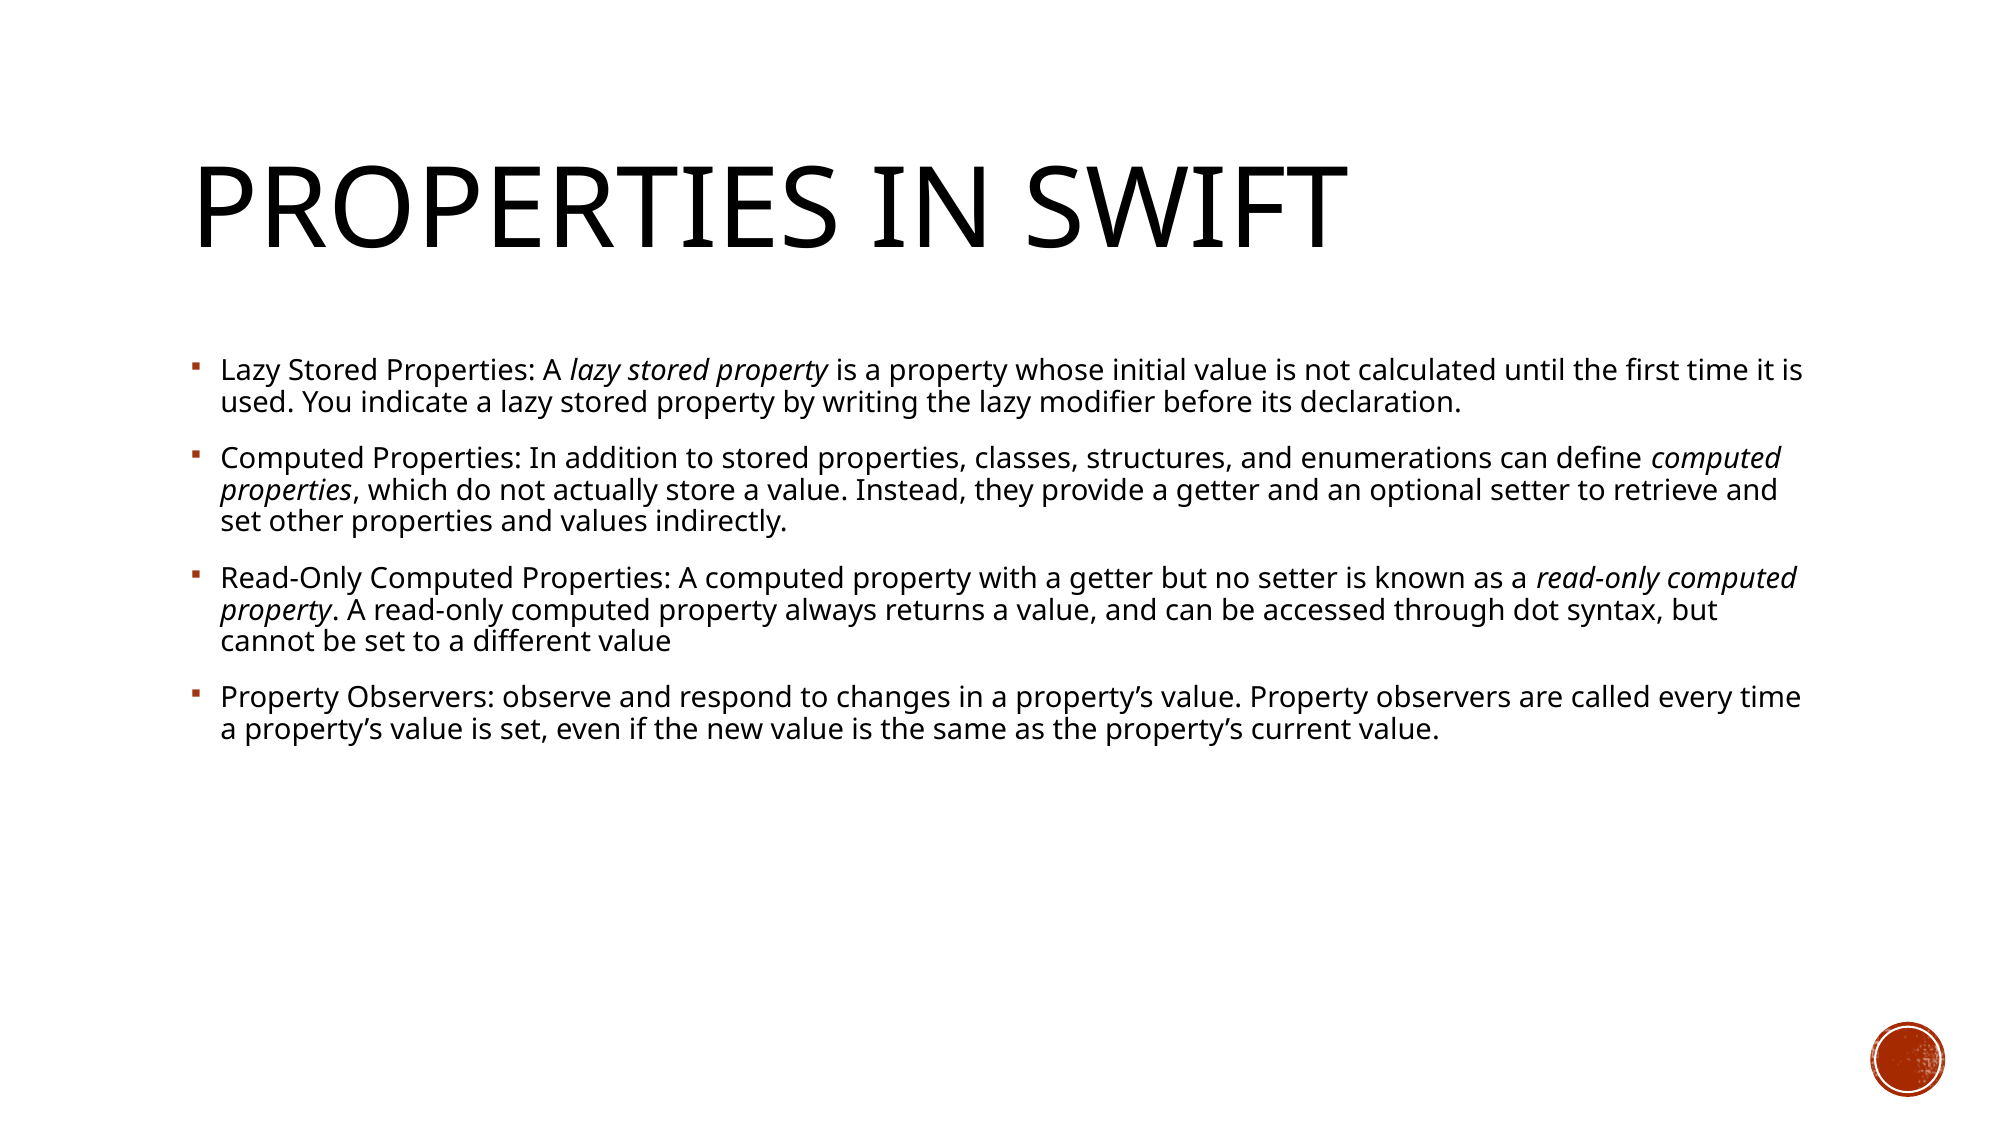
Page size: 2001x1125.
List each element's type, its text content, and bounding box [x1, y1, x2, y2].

list Lazy Stored Properties: A lazy stored property is a property whose initial value is not calculated until the first time it is used. You indicate a lazy stored property by writing the lazy modifier before its declaration. Computed Properties: In addition to stored properties, classes, structures, and enumerations can define computed properties, which do not actually store a value. Instead, they provide a getter and an optional setter to retrieve and set other properties and values indirectly. Read-Only Computed Properties: A computed property with a getter but no setter is known as a read-only computed property. A read-only computed property always returns a value, and can be accessed through dot syntax, but cannot be set to a different value Property Observers: observe and respond to changes in a property’s value. Property observers are called every time a property’s value is set, even if the new value is the same as the property’s current value. [175, 348, 1826, 1106]
title Properties in swift [175, 79, 1826, 344]
